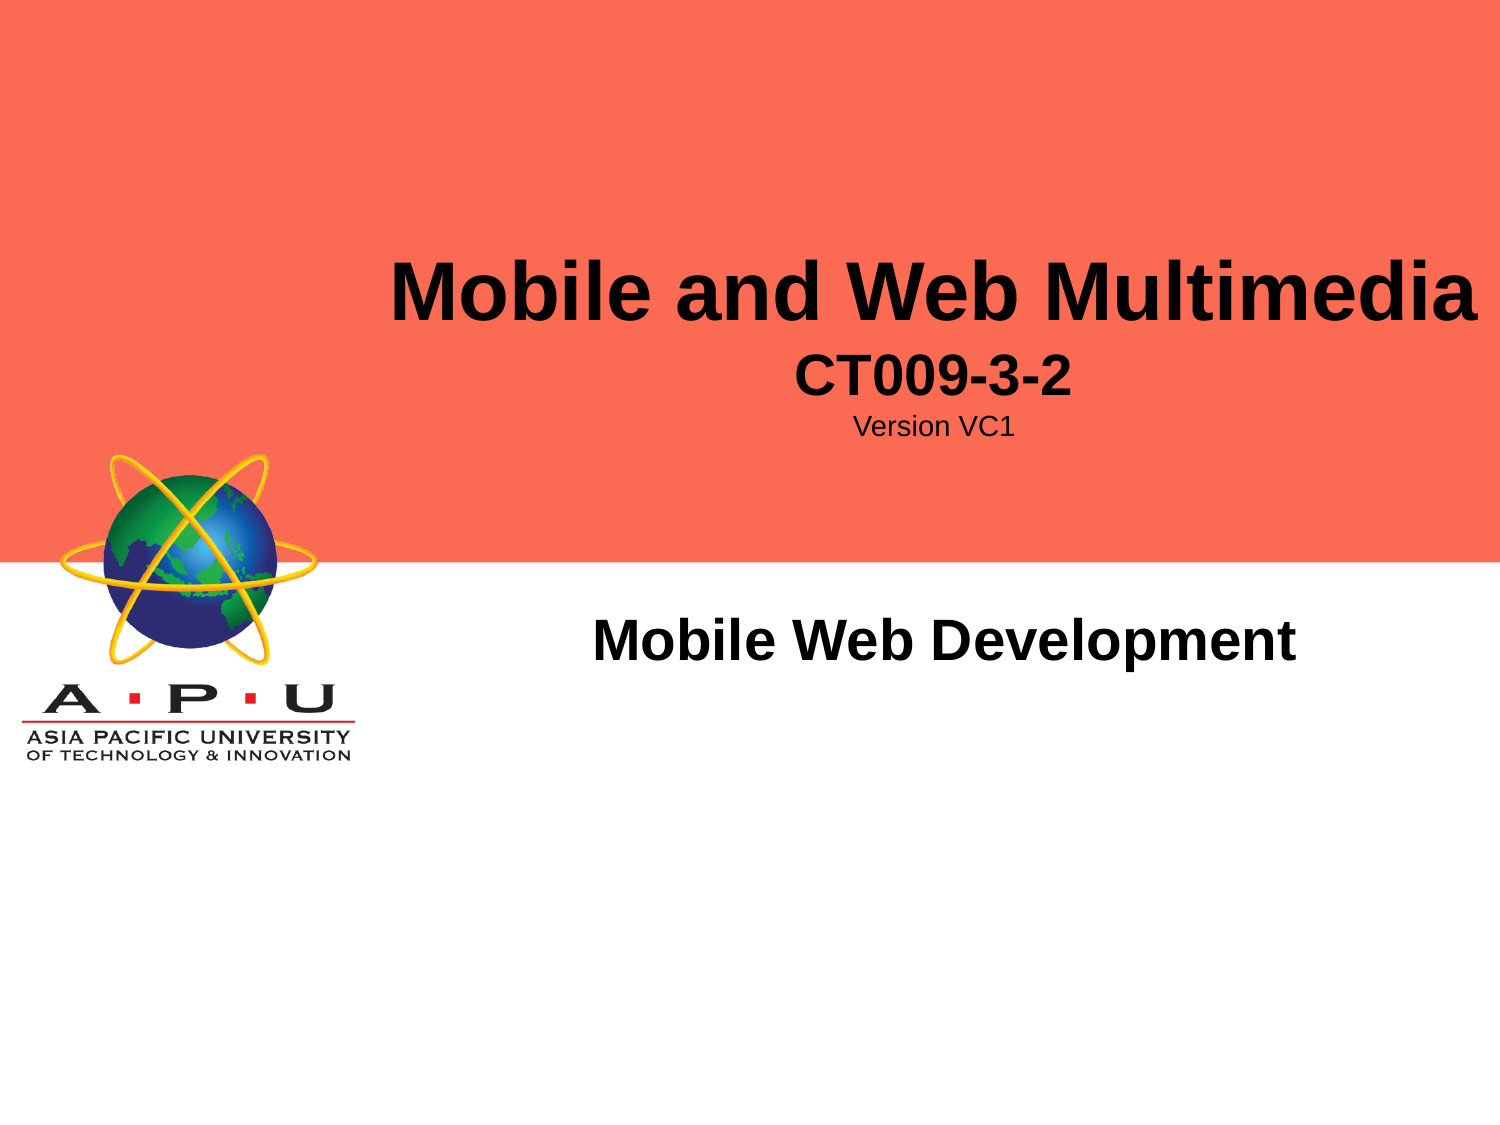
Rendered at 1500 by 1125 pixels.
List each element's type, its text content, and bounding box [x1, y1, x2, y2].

subtitle Mobile Web Development [389, 594, 1500, 882]
picture [0, 412, 397, 805]
text_box Mobile and Web Multimedia CT009-3-2 Version VC1 [374, 229, 1495, 450]
